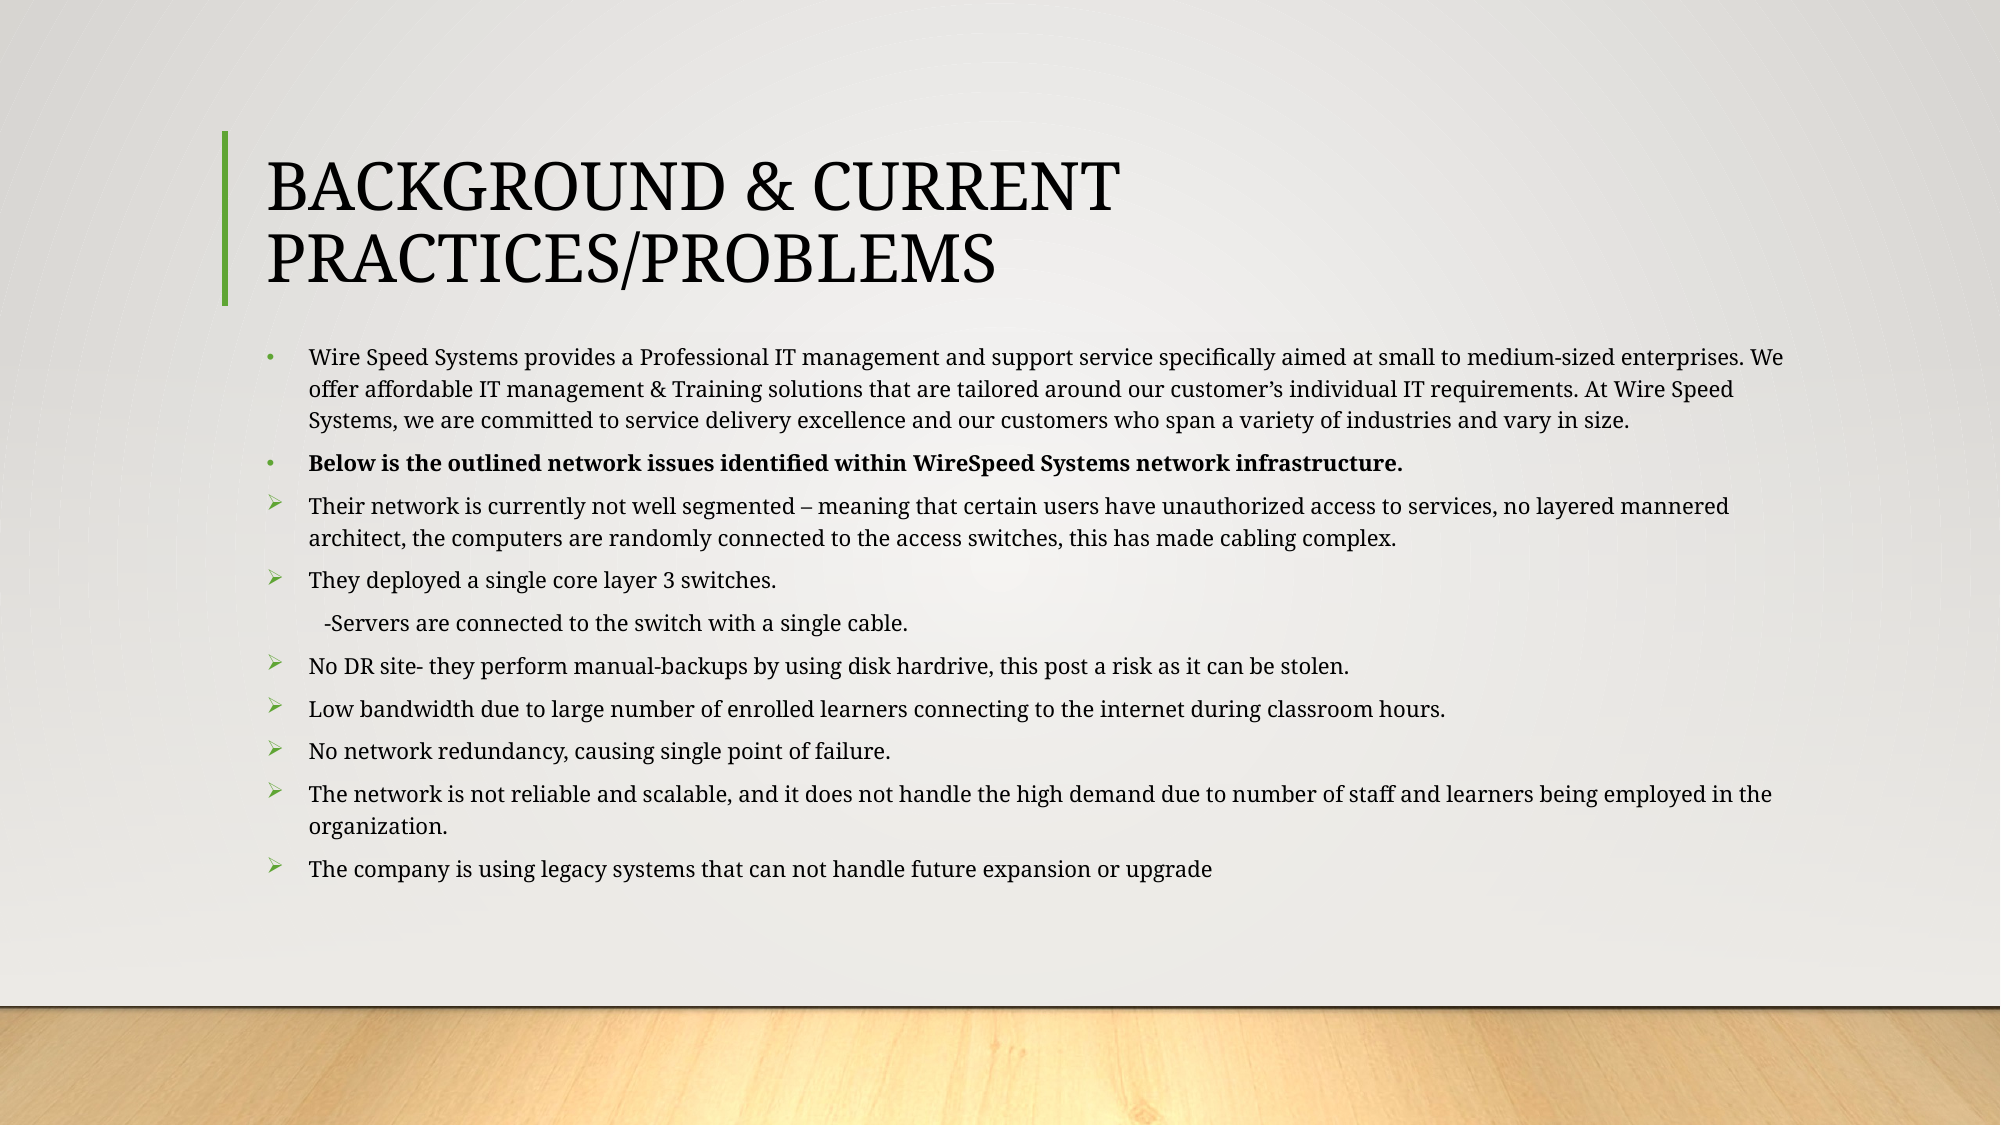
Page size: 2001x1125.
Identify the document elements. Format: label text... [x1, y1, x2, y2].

picture [0, 1006, 2000, 1125]
title BACKGROUND & CURRENT PRACTICES/PROBLEMS [251, 131, 1814, 305]
list Wire Speed Systems provides a Professional IT management and support service specifically aimed at small to medium-sized enterprises. We offer affordable IT management & Training solutions that are tailored around our customer’s individual IT requirements. At Wire Speed Systems, we are committed to service delivery excellence and our customers who span a variety of industries and vary in size. Below is the outlined network issues identified within WireSpeed Systems network infrastructure. Their network is currently not well segmented – meaning that certain users have unauthorized access to services, no layered mannered architect, the computers are randomly connected to the access switches, this has made cabling complex. They deployed a single core layer 3 switches. -Servers are connected to the switch with a single cable. No DR site- they perform manual-backups by using disk hardrive, this post a risk as it can be stolen. Low bandwidth due to large number of enrolled learners connecting to the internet during classroom hours. No network redundancy, causing single point of failure. The network is not reliable and scalable, and it does not handle the high demand due to number of staff and learners being employed in the organization. The company is using legacy systems that can not handle future expansion or upgrade [251, 330, 1814, 897]
